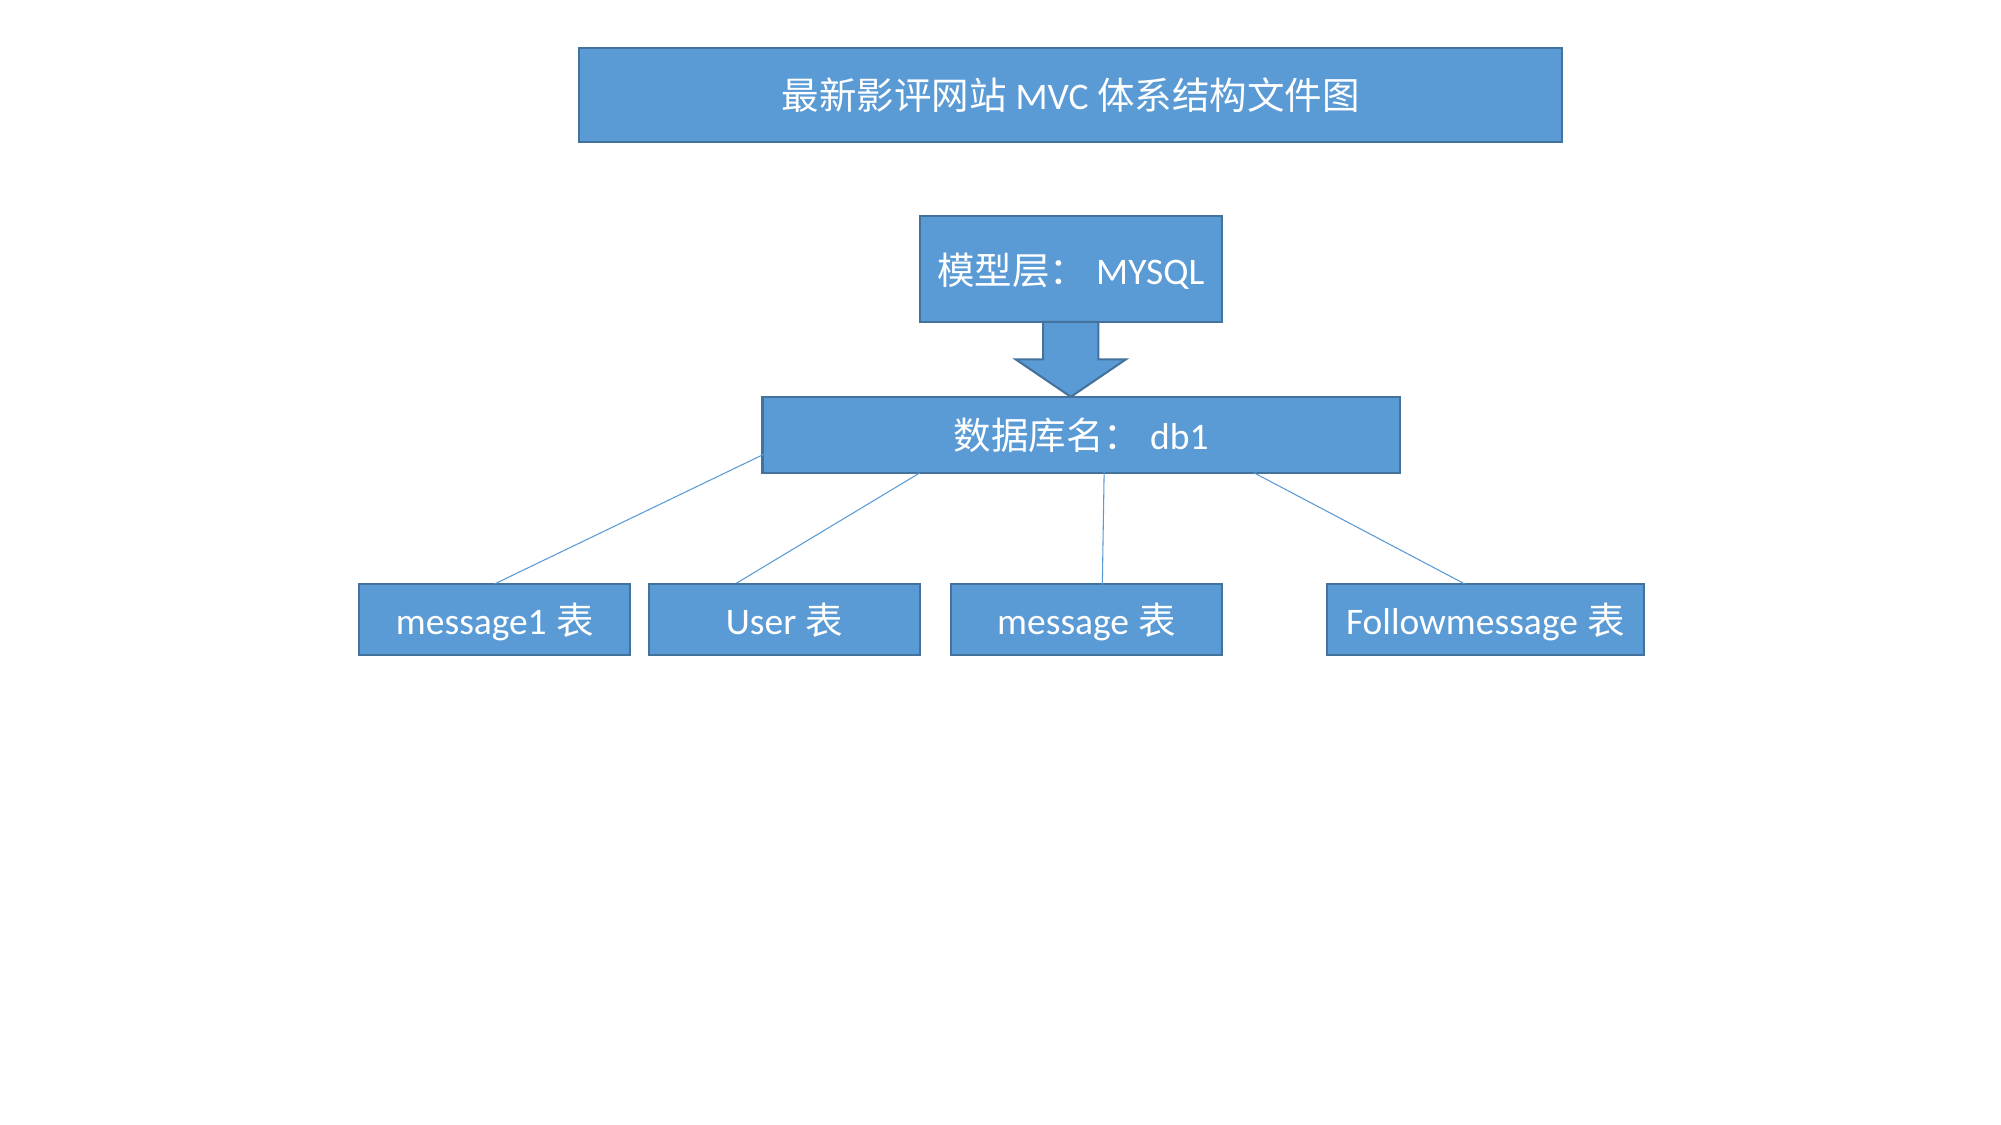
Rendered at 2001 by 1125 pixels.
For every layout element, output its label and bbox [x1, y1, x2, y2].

text_box [359, 47, 1644, 655]
